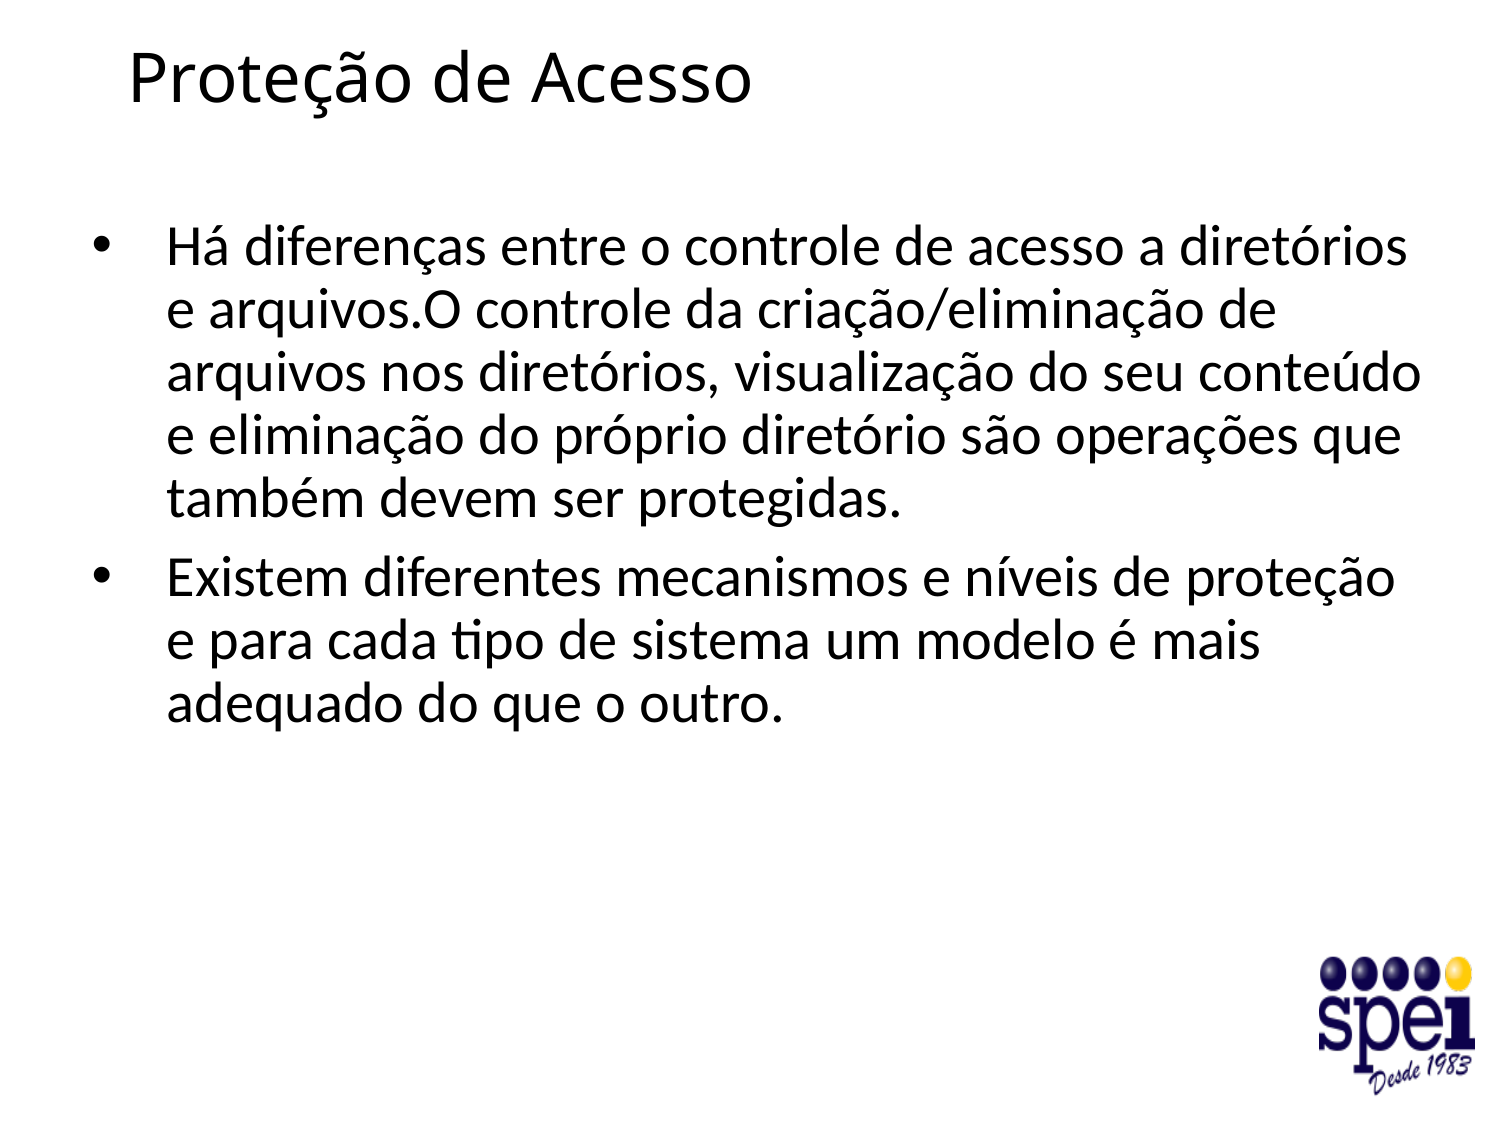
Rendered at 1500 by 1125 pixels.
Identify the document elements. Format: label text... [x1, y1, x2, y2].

title Proteção de Acesso [112, 0, 1388, 200]
list Há diferenças entre o controle de acesso a diretórios e arquivos.O controle da criação/eliminação de arquivos nos diretórios, visualização do seu conteúdo e eliminação do próprio diretório são operações que também devem ser protegidas. Existem diferentes mecanismos e níveis de proteção e para cada tipo de sistema um modelo é mais adequado do que o outro. [76, 208, 1450, 1020]
picture [1319, 952, 1475, 1103]
